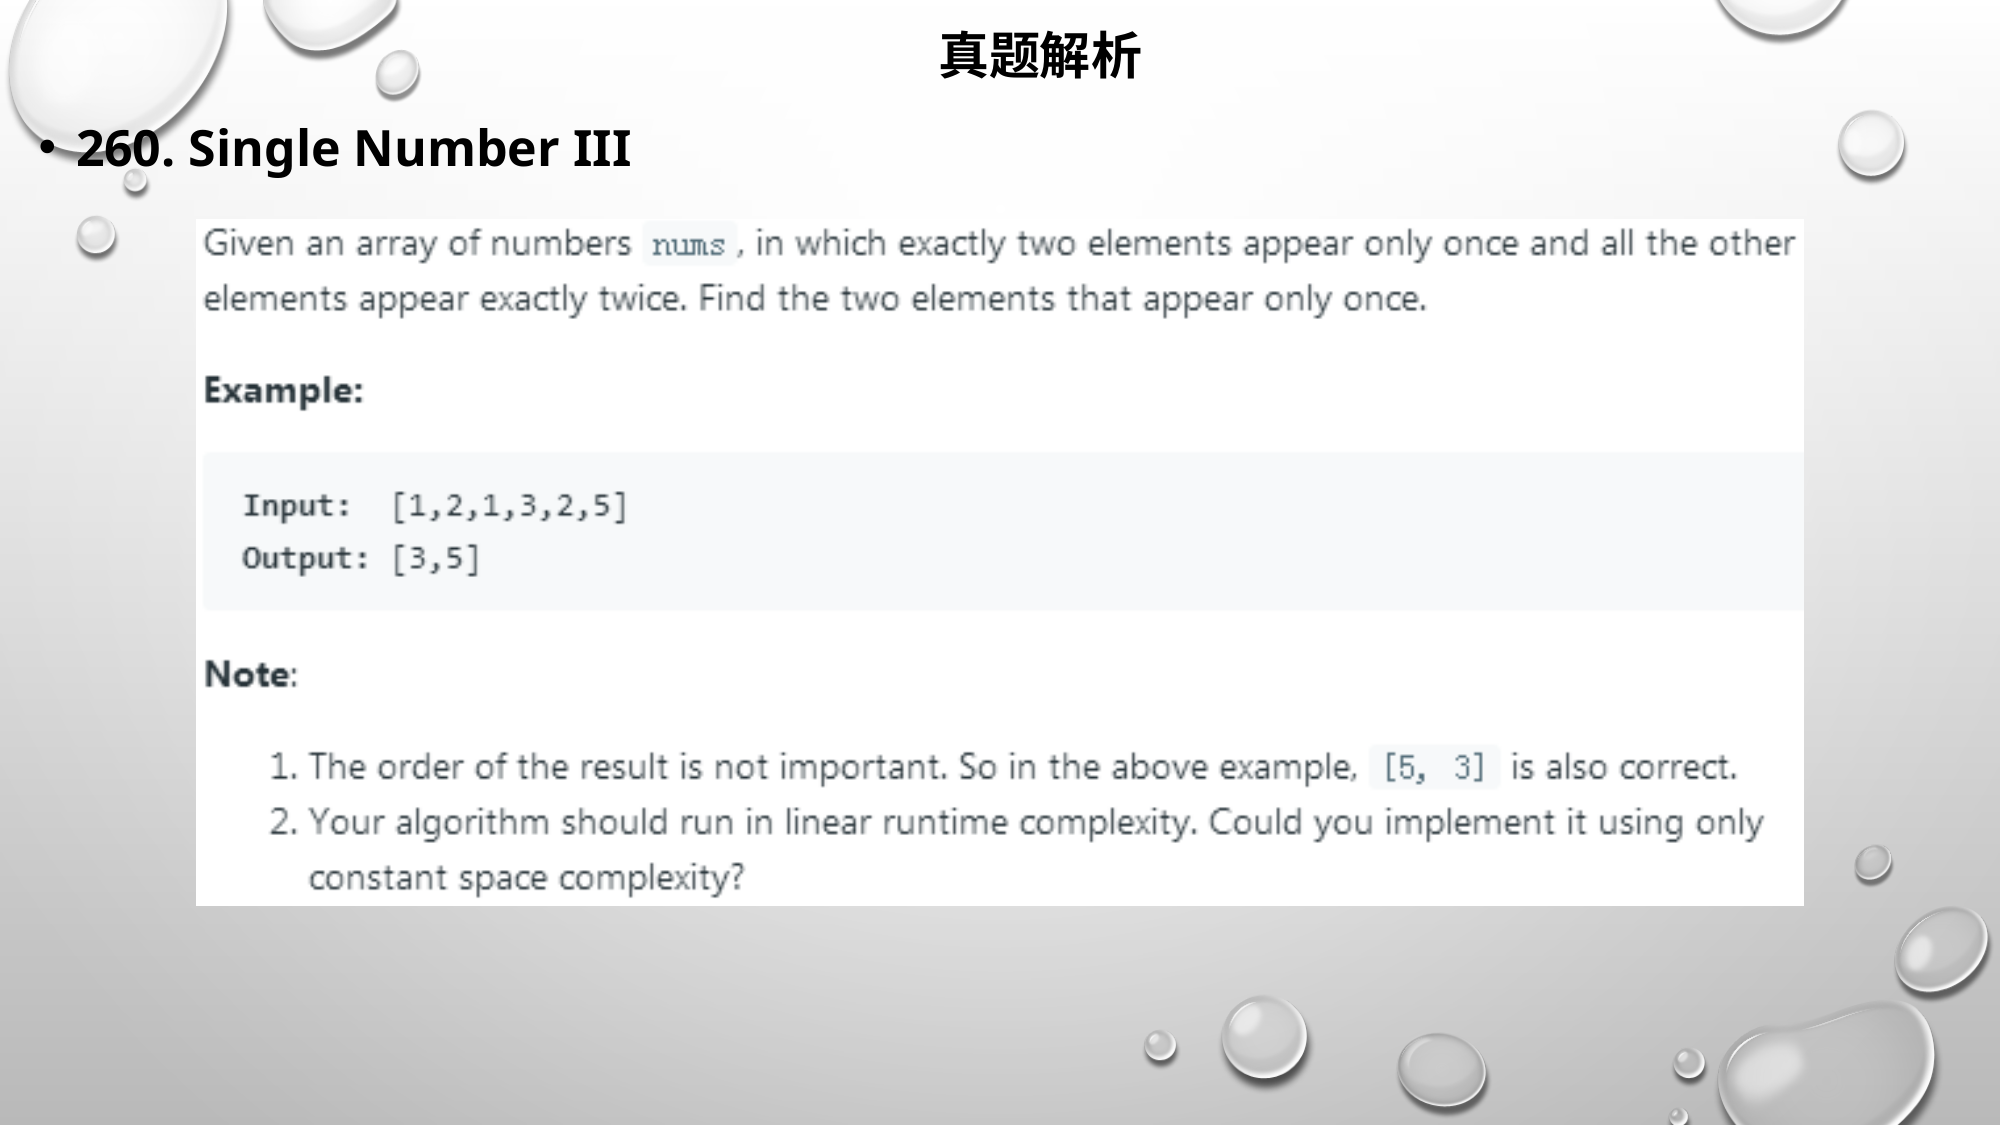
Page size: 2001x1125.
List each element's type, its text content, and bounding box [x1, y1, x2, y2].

title 真题解析 [710, 22, 1371, 94]
list 260. Single Number III [23, 96, 1097, 1029]
picture [0, 0, 2000, 1125]
